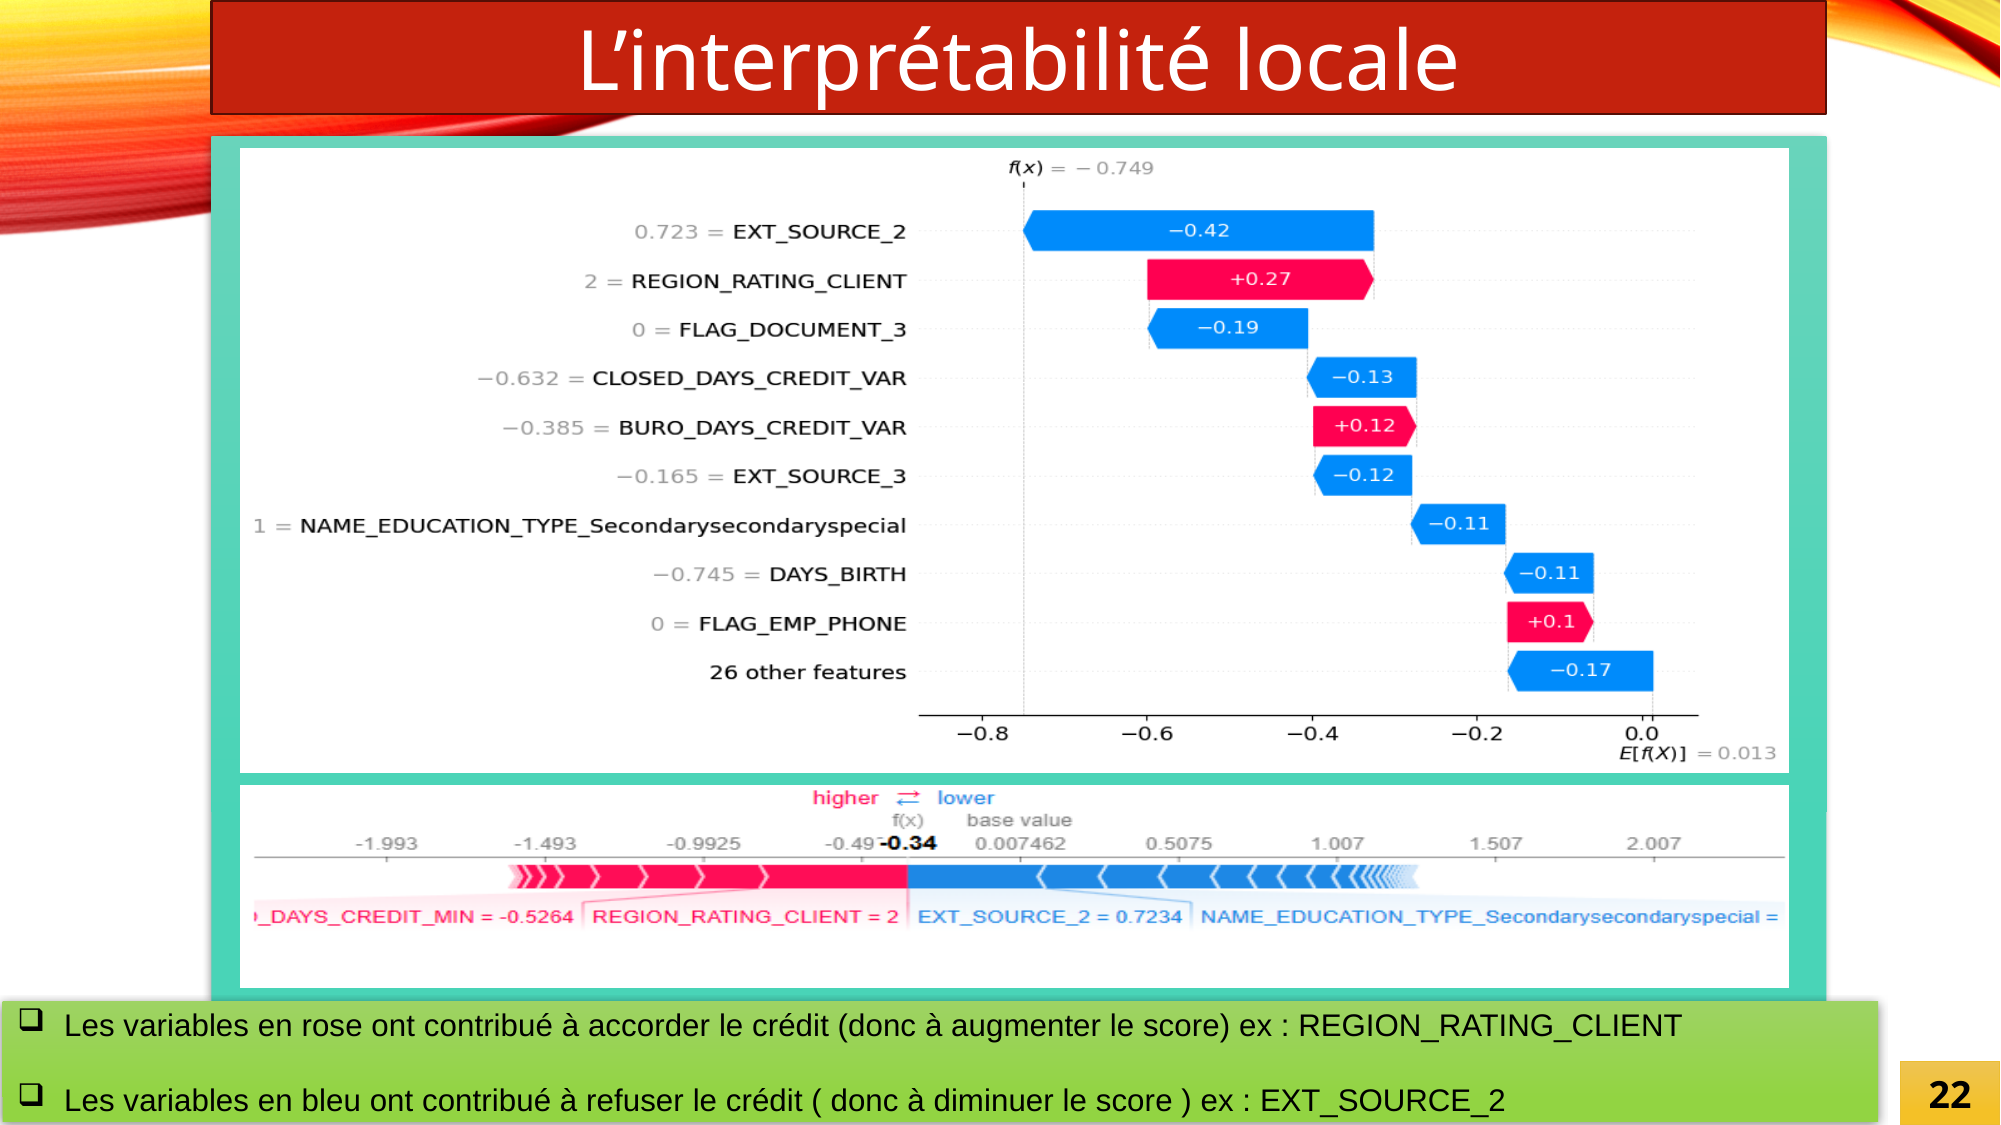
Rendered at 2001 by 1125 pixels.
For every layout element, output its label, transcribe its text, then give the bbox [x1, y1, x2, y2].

picture [240, 148, 1789, 773]
text_box [211, 136, 1827, 996]
text_box Les variables en rose ont contribué à accorder le crédit (donc à augmenter le score) ex : REGION_RATING_CLIENT Les variables en bleu ont contribué à refuser le crédit ( donc à diminuer le score ) ex : EXT_SOURCE_2 [2, 1001, 1879, 1122]
text_box L’interprétabilité locale [210, 0, 1827, 115]
picture [0, 0, 2000, 237]
text_box 22 [1900, 1061, 2000, 1125]
picture [240, 785, 1789, 989]
